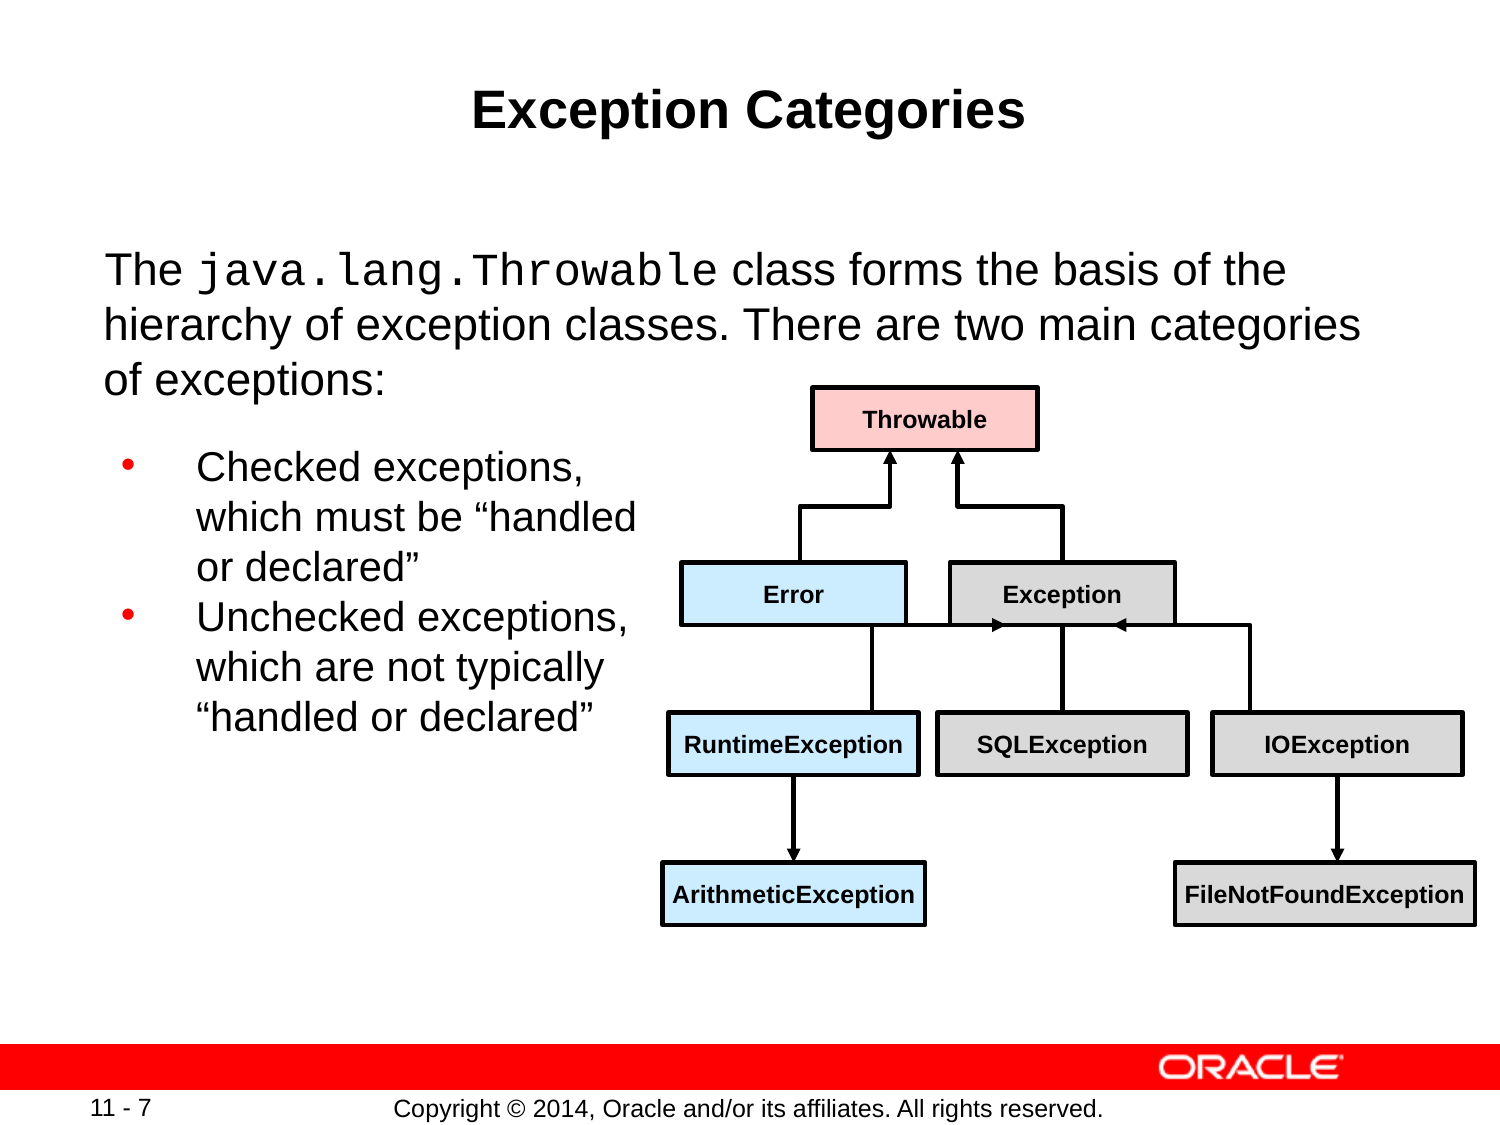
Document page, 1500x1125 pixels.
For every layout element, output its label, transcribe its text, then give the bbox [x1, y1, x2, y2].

text_box IOException [1298, 712, 1463, 775]
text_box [788, 460, 902, 552]
text_box Checked exceptions, which must be “handled or declared” Unchecked exceptions, which are not typically “handled or declared” [99, 437, 663, 742]
text_box ArithmeticException [662, 862, 925, 925]
title Exception Categories [99, 72, 1399, 216]
text_box FileNotFoundException [1174, 862, 1475, 925]
text_box SQLException [937, 712, 1188, 775]
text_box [1205, 530, 1294, 807]
text_box Exception [949, 562, 1175, 625]
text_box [827, 534, 916, 804]
text_box Throwable [812, 387, 1038, 450]
text_box RuntimeException [668, 712, 822, 775]
text_box Error [681, 562, 822, 625]
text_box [953, 453, 1067, 559]
list The java.lang.Throwable class forms the basis of the hierarchy of exception classes. There are two main categories of exceptions: [99, 237, 1399, 525]
picture [0, 1044, 1500, 1090]
